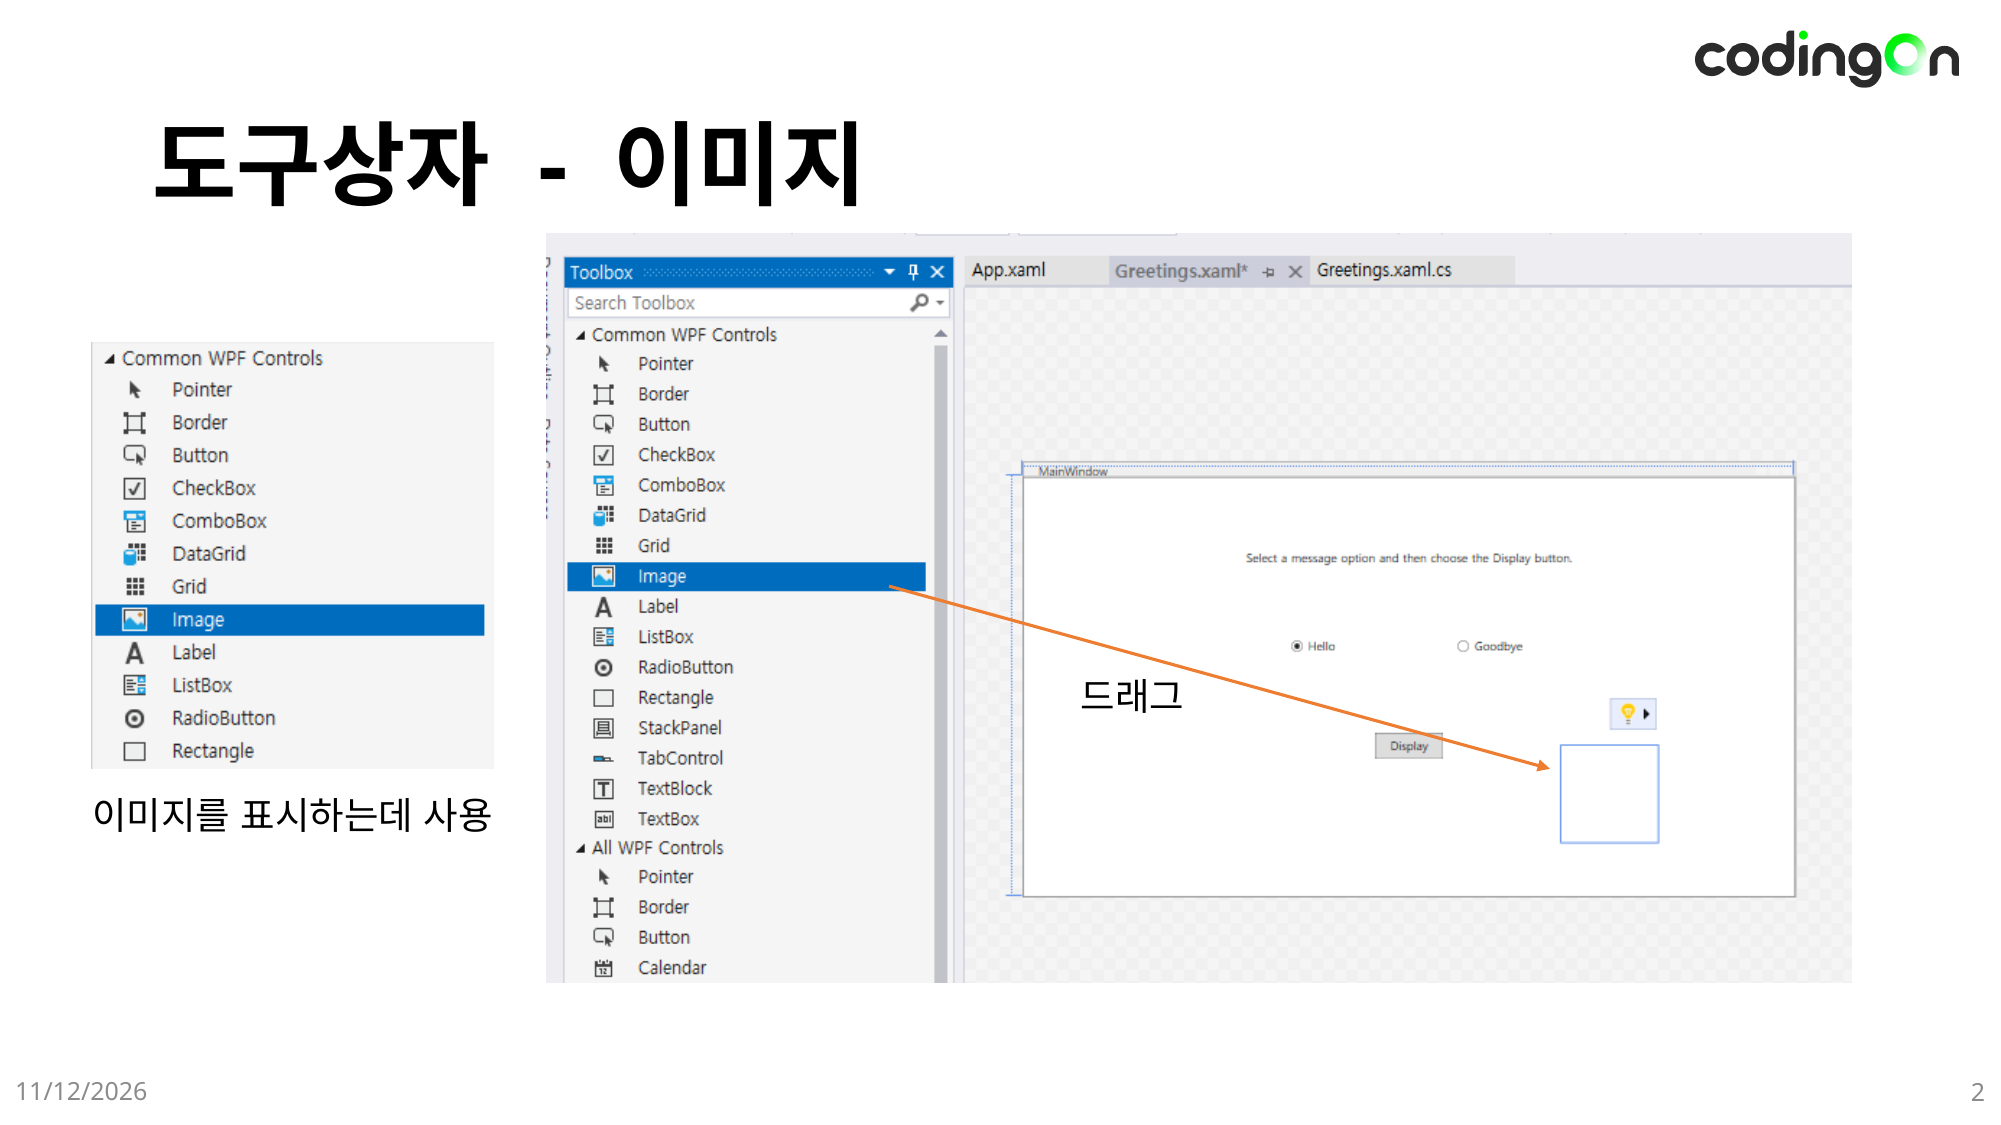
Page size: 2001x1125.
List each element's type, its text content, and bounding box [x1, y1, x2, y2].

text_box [889, 586, 1550, 769]
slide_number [0, 1062, 450, 1123]
title 도구상자 - 이미지 [137, 59, 1863, 278]
text_box 이미지를 표시하는데 사용 [77, 784, 508, 844]
picture [545, 233, 1852, 983]
picture [91, 342, 494, 769]
picture [1695, 30, 1959, 88]
slide_number 2 [1550, 1063, 2000, 1124]
